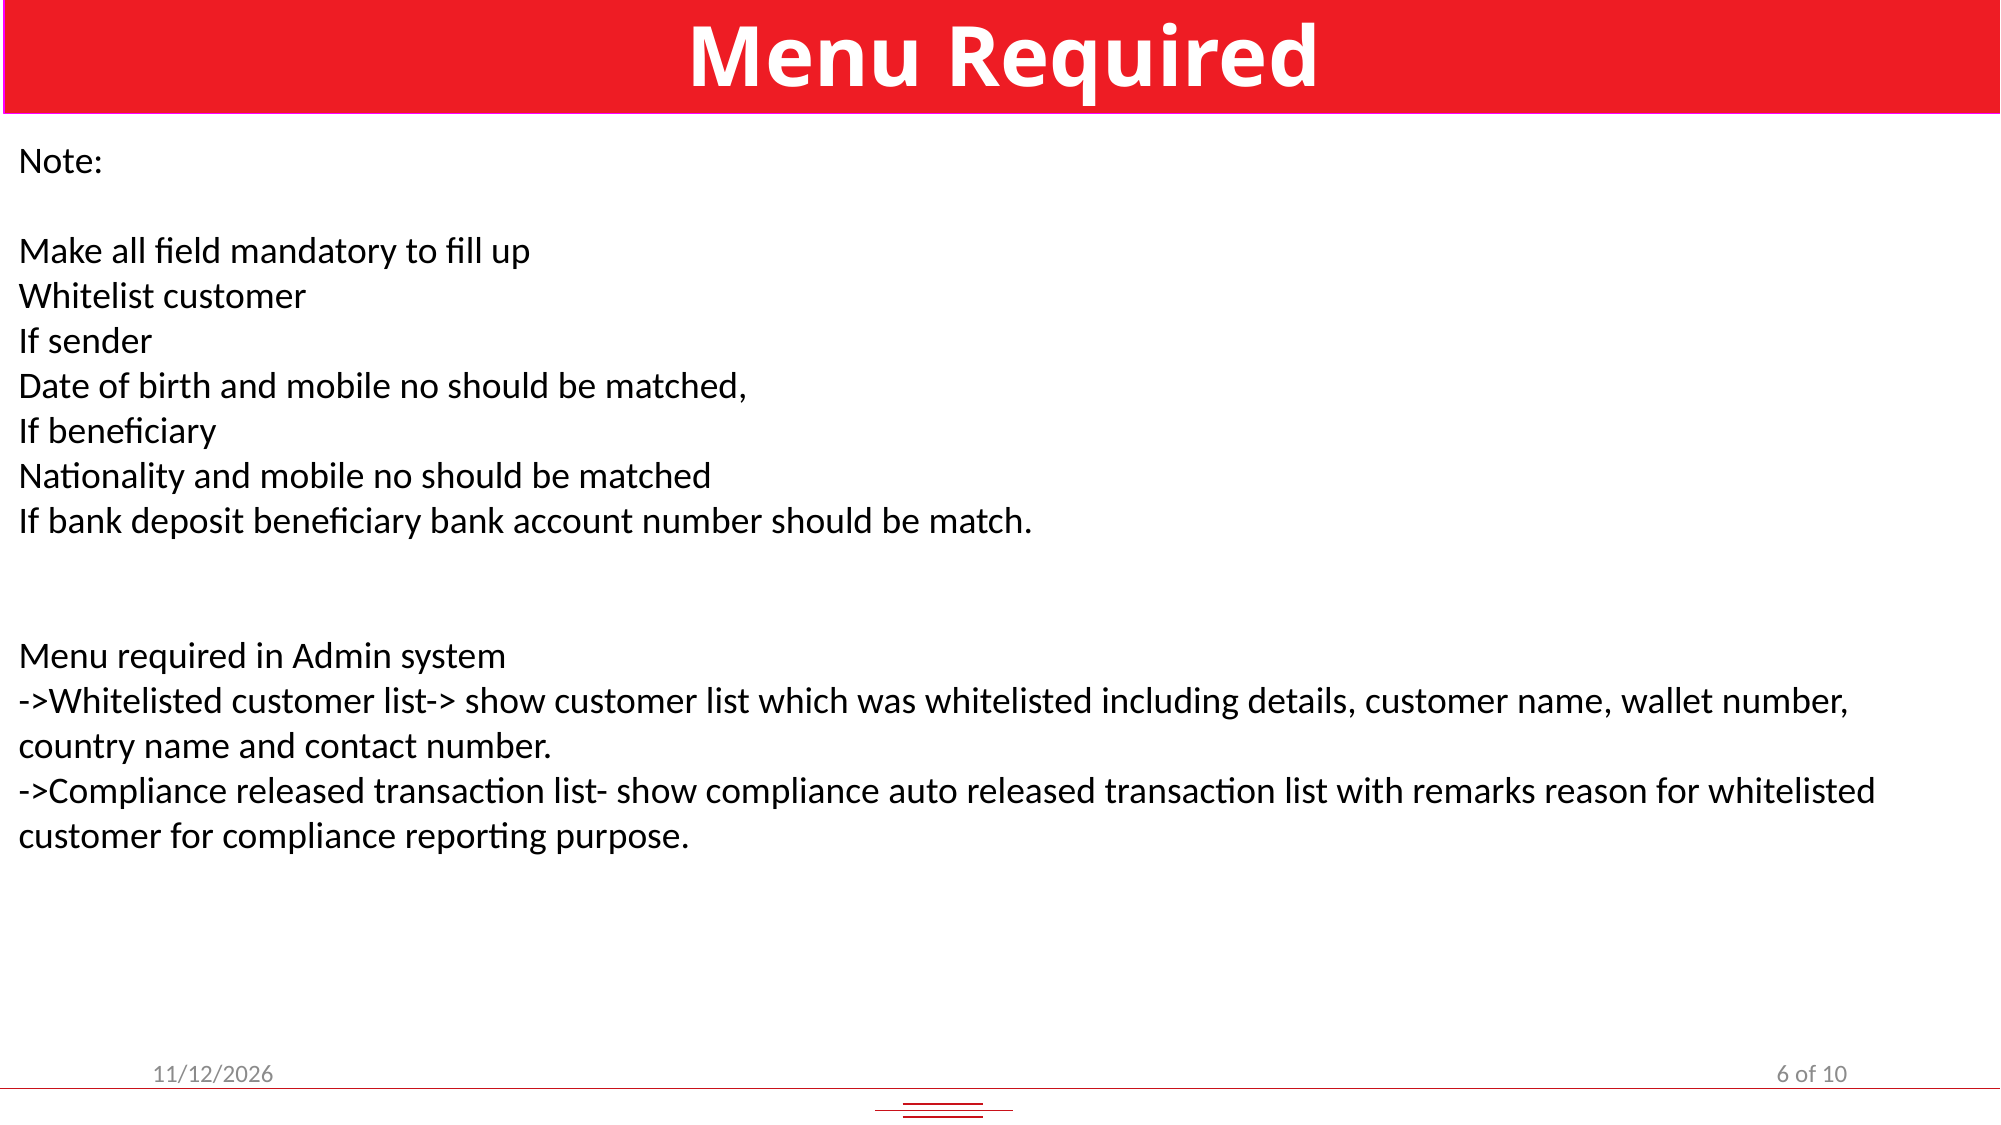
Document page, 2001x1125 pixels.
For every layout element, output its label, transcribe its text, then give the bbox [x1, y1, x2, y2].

slide_number 6 of 10 [1412, 1042, 1863, 1088]
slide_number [137, 1042, 588, 1088]
text_box Menu Required [3, 0, 2000, 114]
text_box [498, 195, 949, 302]
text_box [0, 1088, 2000, 1117]
text_box Note: Make all field mandatory to fill up Whitelist customer If sender Date of birth and mobile no should be matched, If beneficiary Nationality and mobile no should be matched If bank deposit beneficiary bank account number should be match. Menu required in Admin system ->Whitelisted customer list-> show customer list which was whitelisted including details, customer name, wallet number, country name and contact number. ->Compliance released transaction list- show compliance auto released transaction list with remarks reason for whitelisted customer for compliance reporting purpose. [3, 128, 1947, 909]
